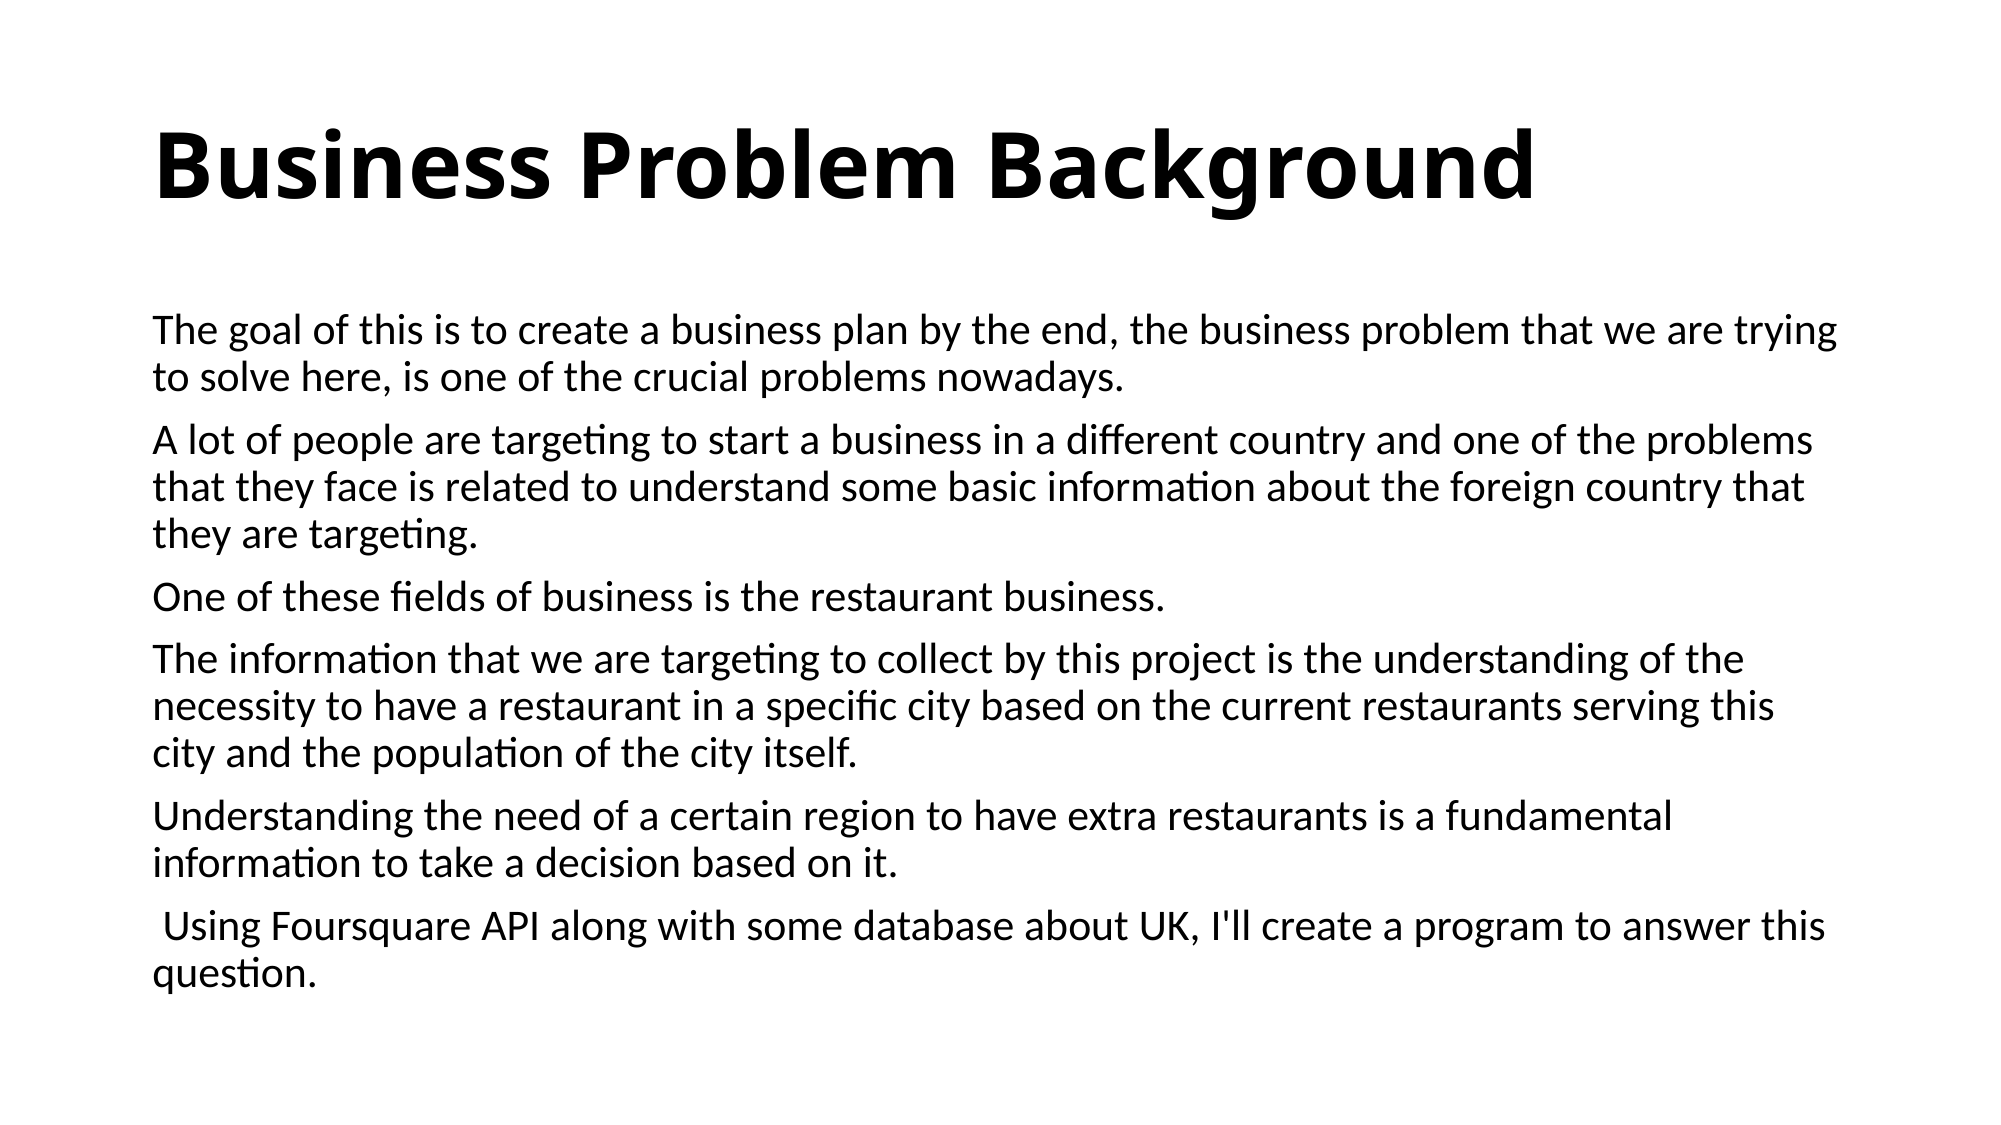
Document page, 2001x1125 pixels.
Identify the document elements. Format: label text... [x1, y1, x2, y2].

list The goal of this is to create a business plan by the end, the business problem that we are trying to solve here, is one of the crucial problems nowadays. A lot of people are targeting to start a business in a different country and one of the problems that they face is related to understand some basic information about the foreign country that they are targeting. One of these fields of business is the restaurant business. The information that we are targeting to collect by this project is the understanding of the necessity to have a restaurant in a specific city based on the current restaurants serving this city and the population of the city itself. Understanding the need of a certain region to have extra restaurants is a fundamental information to take a decision based on it. Using Foursquare API along with some database about UK, I'll create a program to answer this question. [137, 299, 1863, 1014]
title Business Problem Background [137, 59, 1863, 278]
